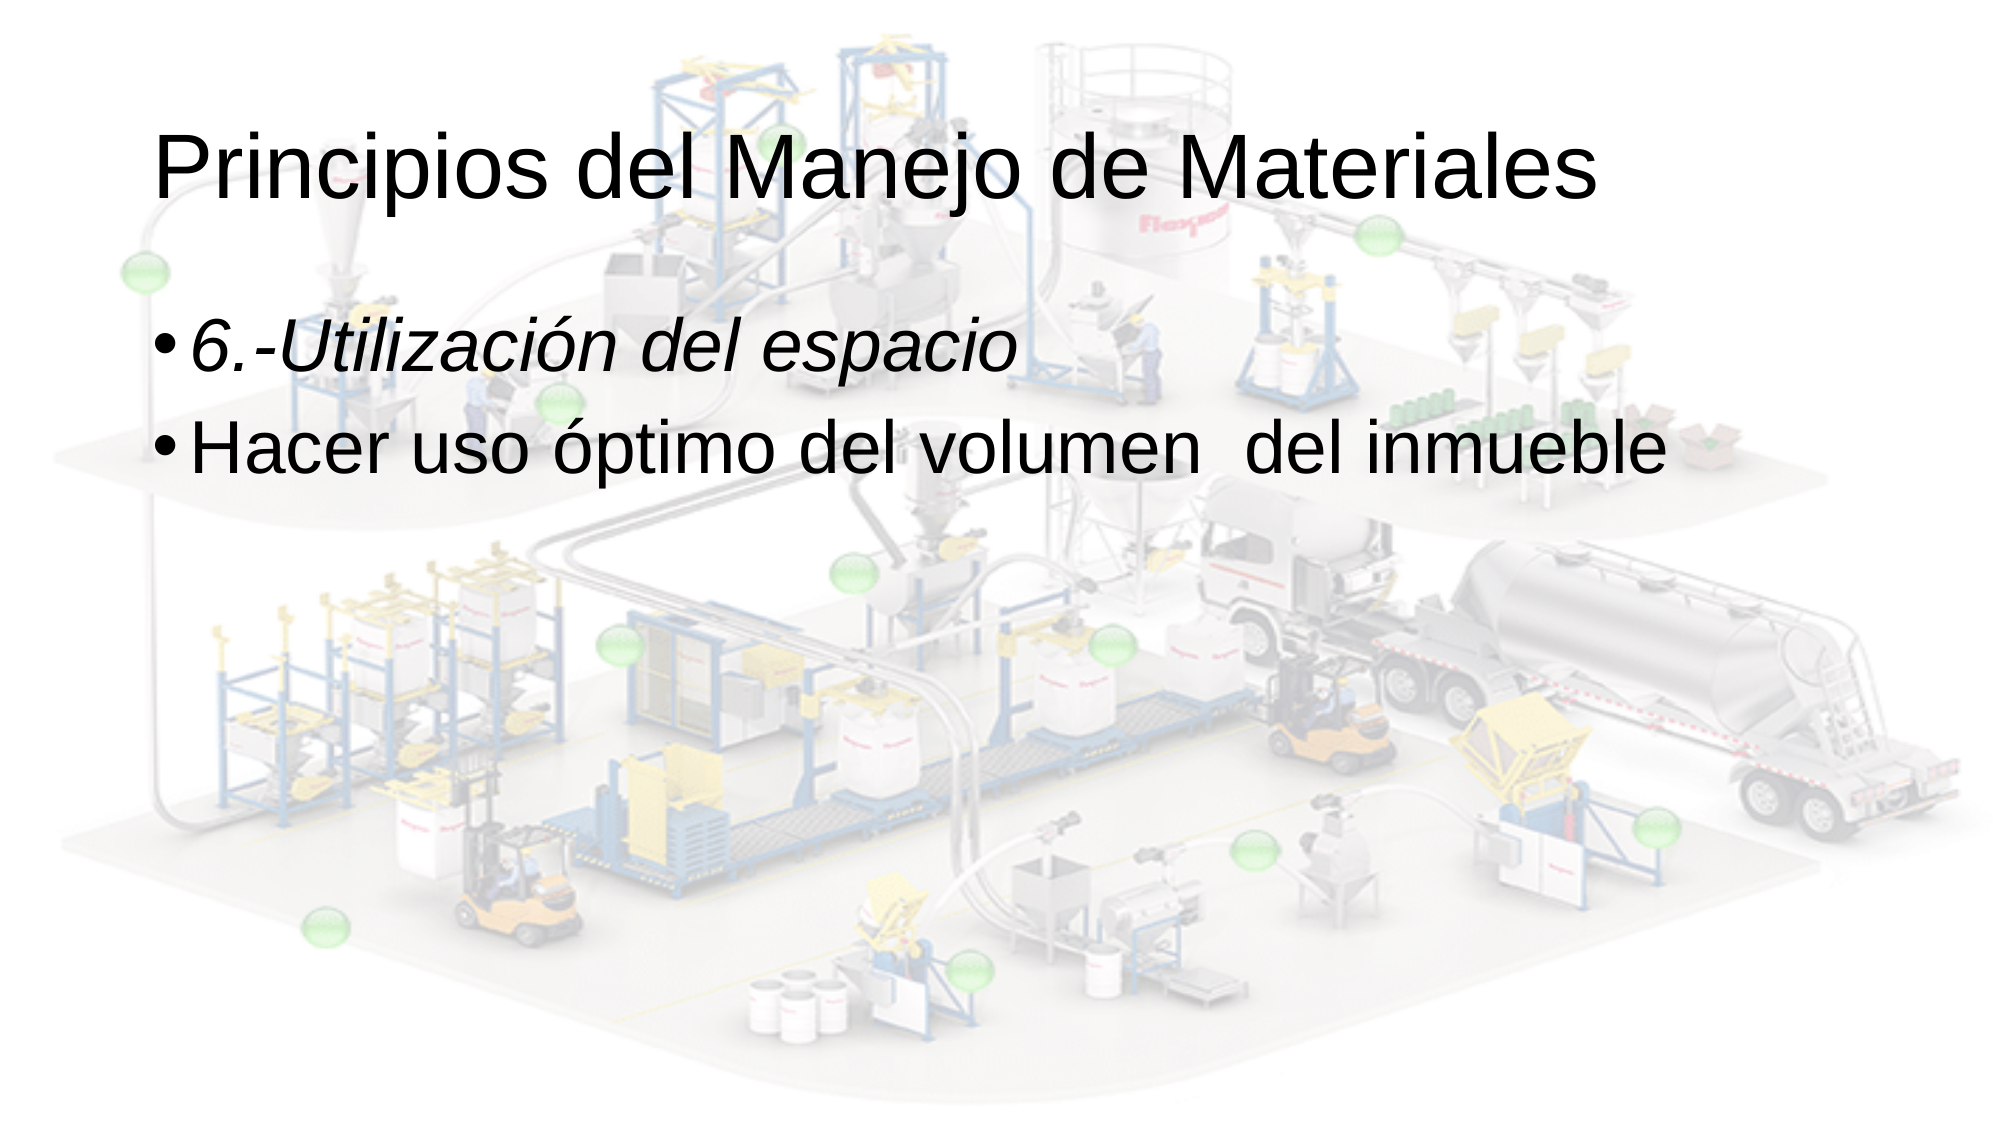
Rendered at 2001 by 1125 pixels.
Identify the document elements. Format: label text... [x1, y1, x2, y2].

list 6.-Utilización del espacio Hacer uso óptimo del volumen del inmueble [137, 299, 1863, 1014]
title Principios del Manejo de Materiales [137, 59, 1863, 278]
